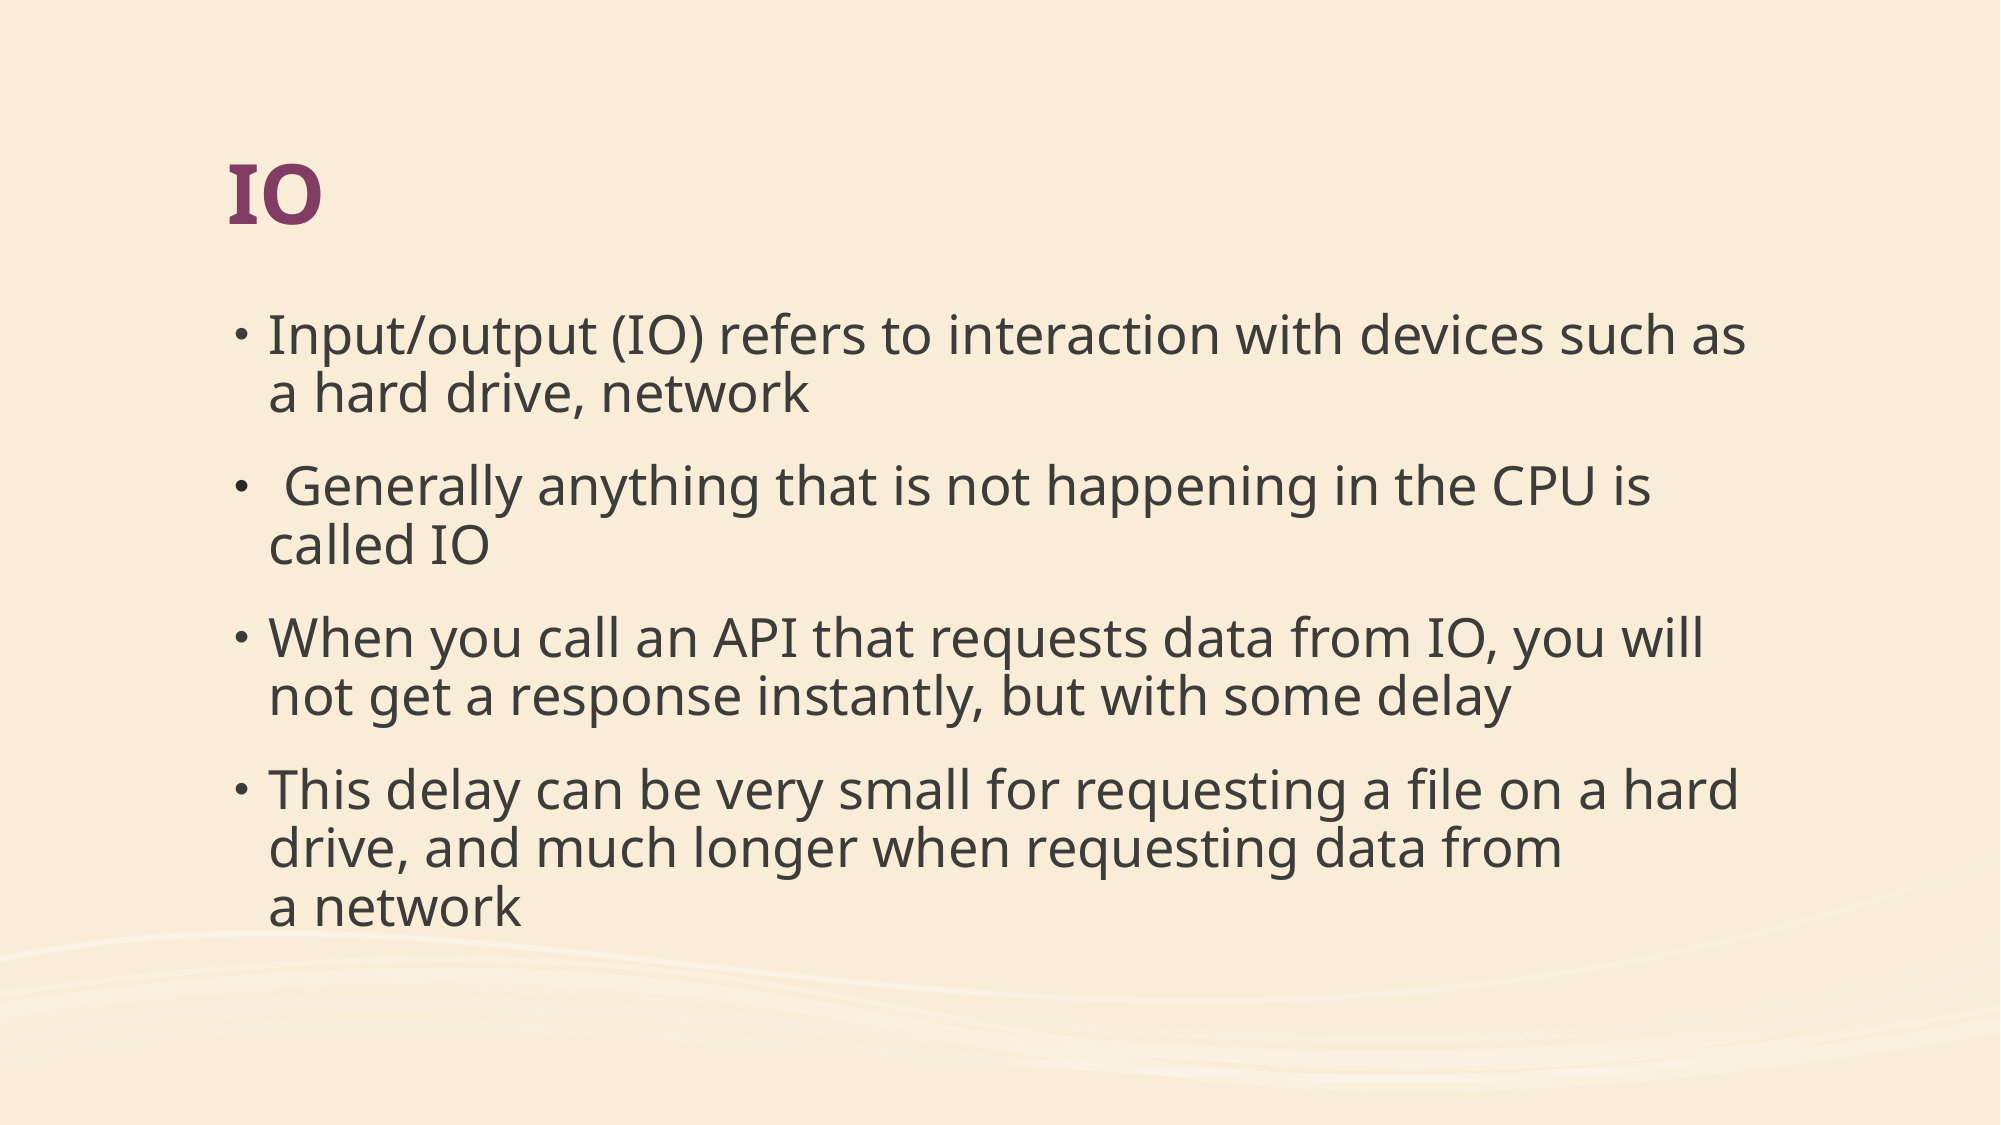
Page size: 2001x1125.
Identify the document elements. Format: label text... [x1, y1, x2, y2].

title IO [212, 50, 1788, 250]
list Input/output (IO) refers to interaction with devices such as a hard drive, network Generally anything that is not happening in the CPU is called IO When you call an API that requests data from IO, you will not get a response instantly, but with some delay This delay can be very small for requesting a file on a hard drive, and much longer when requesting data from a network [212, 299, 1788, 950]
